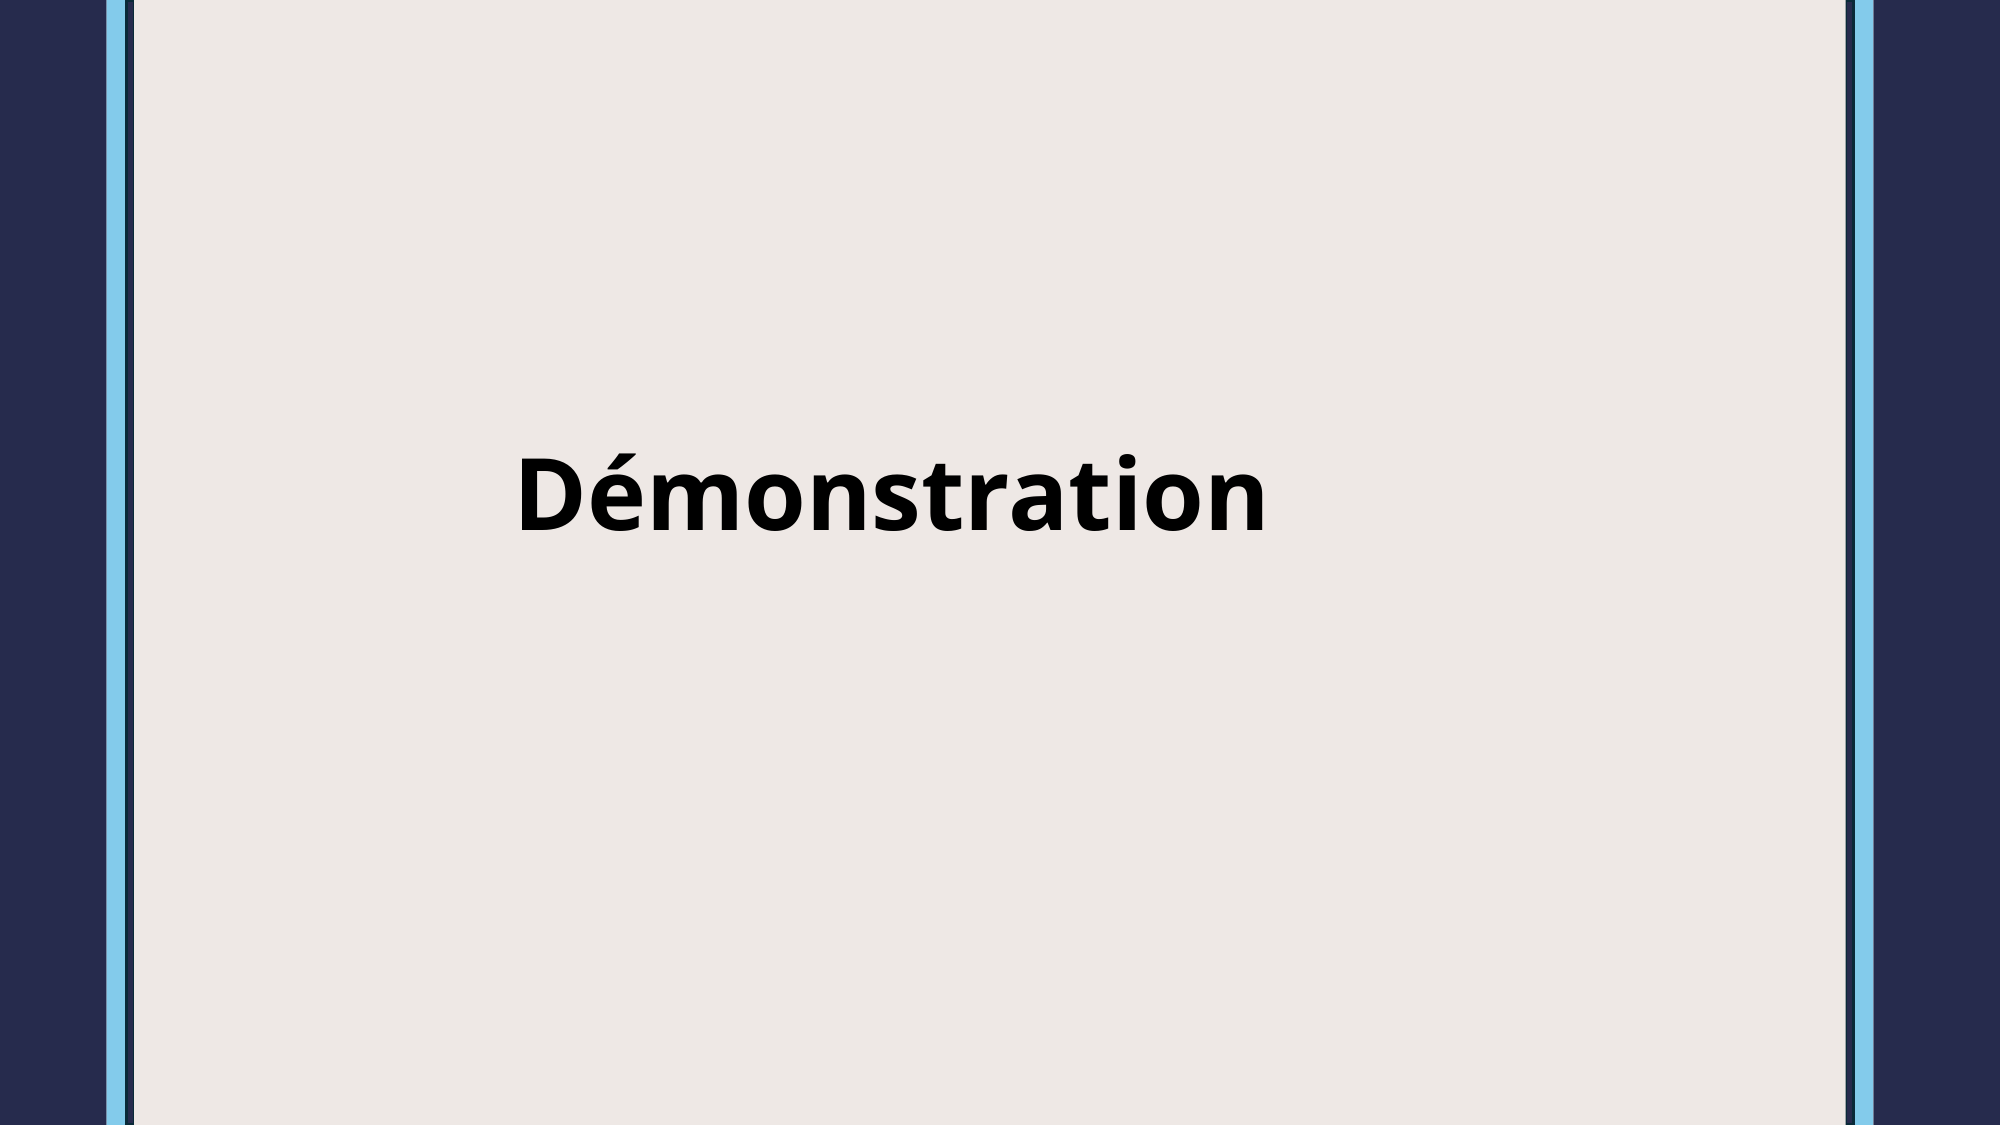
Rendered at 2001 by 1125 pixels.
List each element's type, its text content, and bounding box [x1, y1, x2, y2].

text_box [1855, 0, 1875, 1125]
text_box [0, 0, 105, 1125]
text_box [105, 0, 125, 1125]
text_box [133, 0, 1847, 1125]
text_box [1875, 0, 2000, 1125]
text_box Démonstration [498, 422, 1502, 558]
text_box [125, 0, 133, 1125]
text_box [1847, 0, 1855, 1125]
